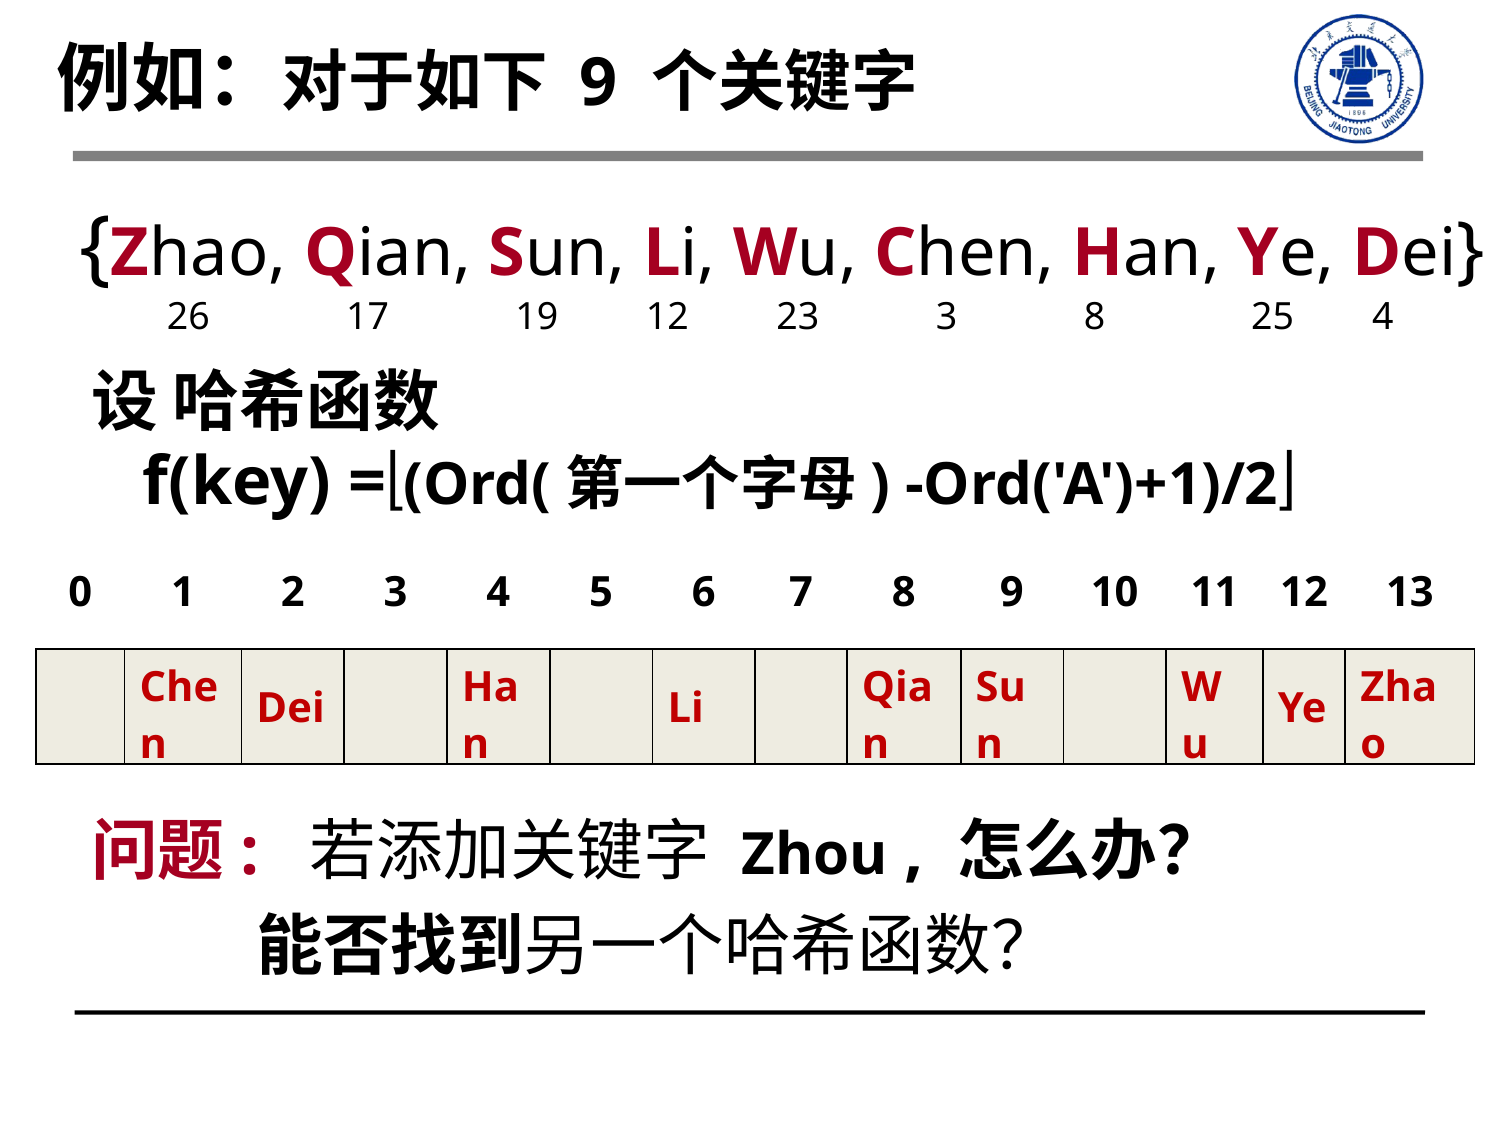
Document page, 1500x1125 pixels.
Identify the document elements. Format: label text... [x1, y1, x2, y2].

table_header 10 [1063, 547, 1166, 632]
text_box 能否找到另一个哈希函数？ [242, 895, 1358, 991]
table_header 0 [36, 547, 125, 632]
table_header Sun [962, 650, 1063, 763]
table_header Wu [1167, 650, 1262, 763]
table_header 12 [1263, 547, 1345, 632]
table_header Dei [242, 650, 343, 763]
table_header Chen [125, 650, 241, 763]
table_header [551, 650, 652, 763]
table_header 3 [344, 547, 447, 632]
table_header 6 [652, 547, 755, 632]
table_header 9 [961, 547, 1063, 632]
table_header 2 [241, 547, 344, 632]
table_header 8 [847, 547, 961, 632]
table_header Han [448, 650, 549, 763]
table_header Qian [848, 650, 960, 763]
table_header 5 [550, 547, 652, 632]
table_header Zhao [1346, 650, 1474, 763]
text_box 问题: 若添加关键字 Zhou , 怎么办？ [76, 800, 1435, 895]
table_header [37, 650, 124, 763]
table_header [756, 650, 846, 763]
table_header 13 [1345, 547, 1475, 632]
table_header 7 [755, 547, 847, 632]
table_header [1064, 650, 1165, 763]
text_box 设 哈希函数 f(key) =(Ord(第一个字母) -Ord('A')+1)/2 [76, 350, 1500, 526]
text_box 例如：对于如下 9 个关键字 [41, 23, 934, 128]
text_box {Zhao, Qian, Sun, Li, Wu, Chen, Han, Ye, Dei} 26 17 19 12 23 3 8 25 4 [64, 184, 1500, 345]
picture [1294, 14, 1424, 144]
table_header Ye [1264, 650, 1344, 763]
table_header 4 [447, 547, 550, 632]
table_header Li [653, 650, 754, 763]
table_header 1 [125, 547, 241, 632]
table_header [345, 650, 446, 763]
table_header 11 [1166, 547, 1263, 632]
